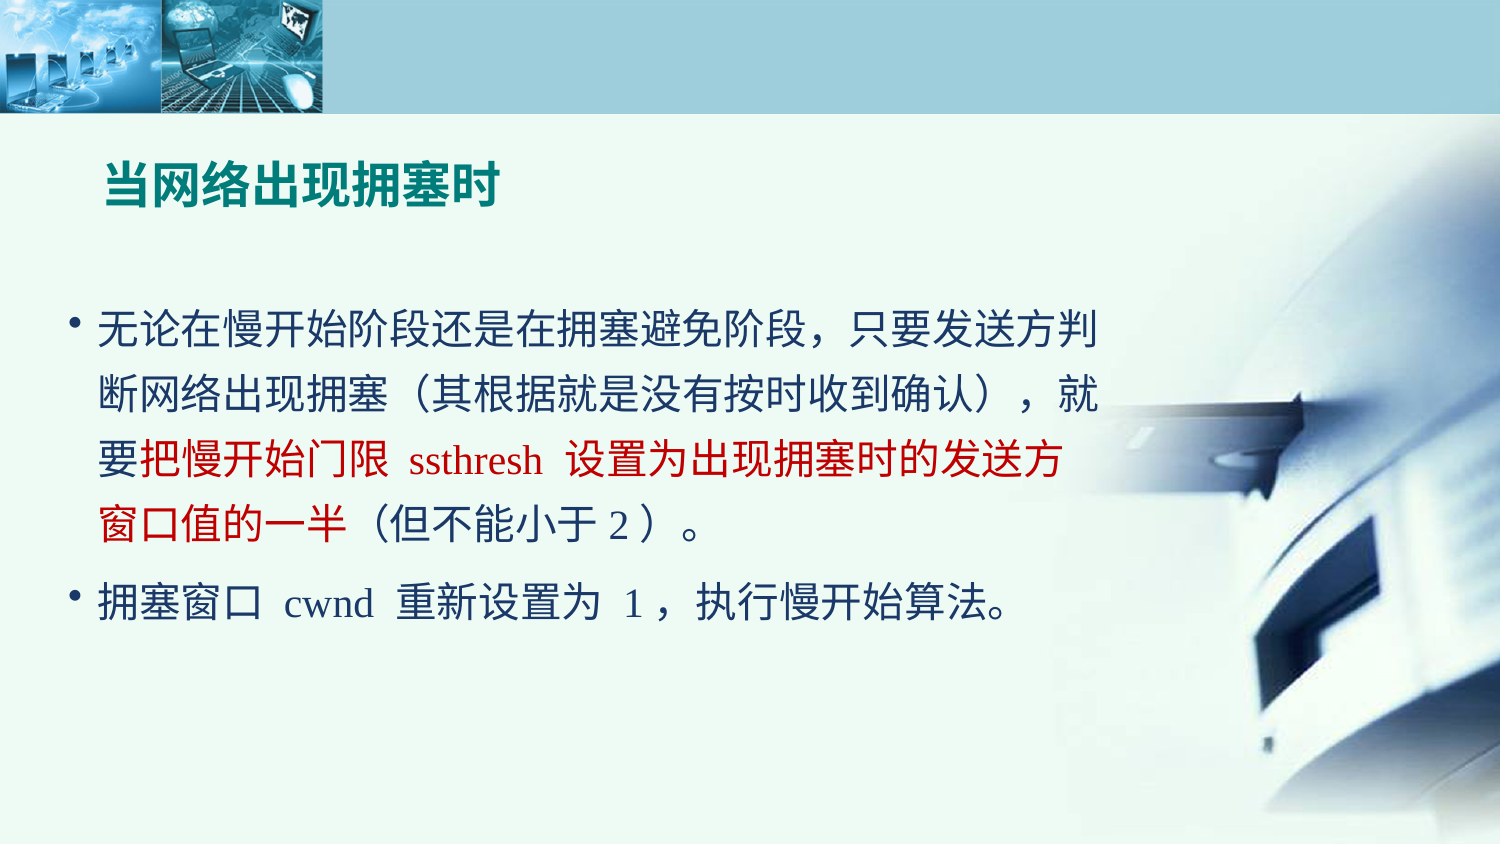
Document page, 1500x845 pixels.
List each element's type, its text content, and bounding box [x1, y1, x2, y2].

list 无论在慢开始阶段还是在拥塞避免阶段，只要发送方判断网络出现拥塞（其根据就是没有按时收到确认），就要把慢开始门限 ssthresh 设置为出现拥塞时的发送方窗口值的一半（但不能小于2）。 拥塞窗口 cwnd 重新设置为 1，执行慢开始算法。 [52, 279, 1117, 697]
title 当网络出现拥塞时 [52, 102, 550, 222]
picture [0, 0, 1500, 844]
